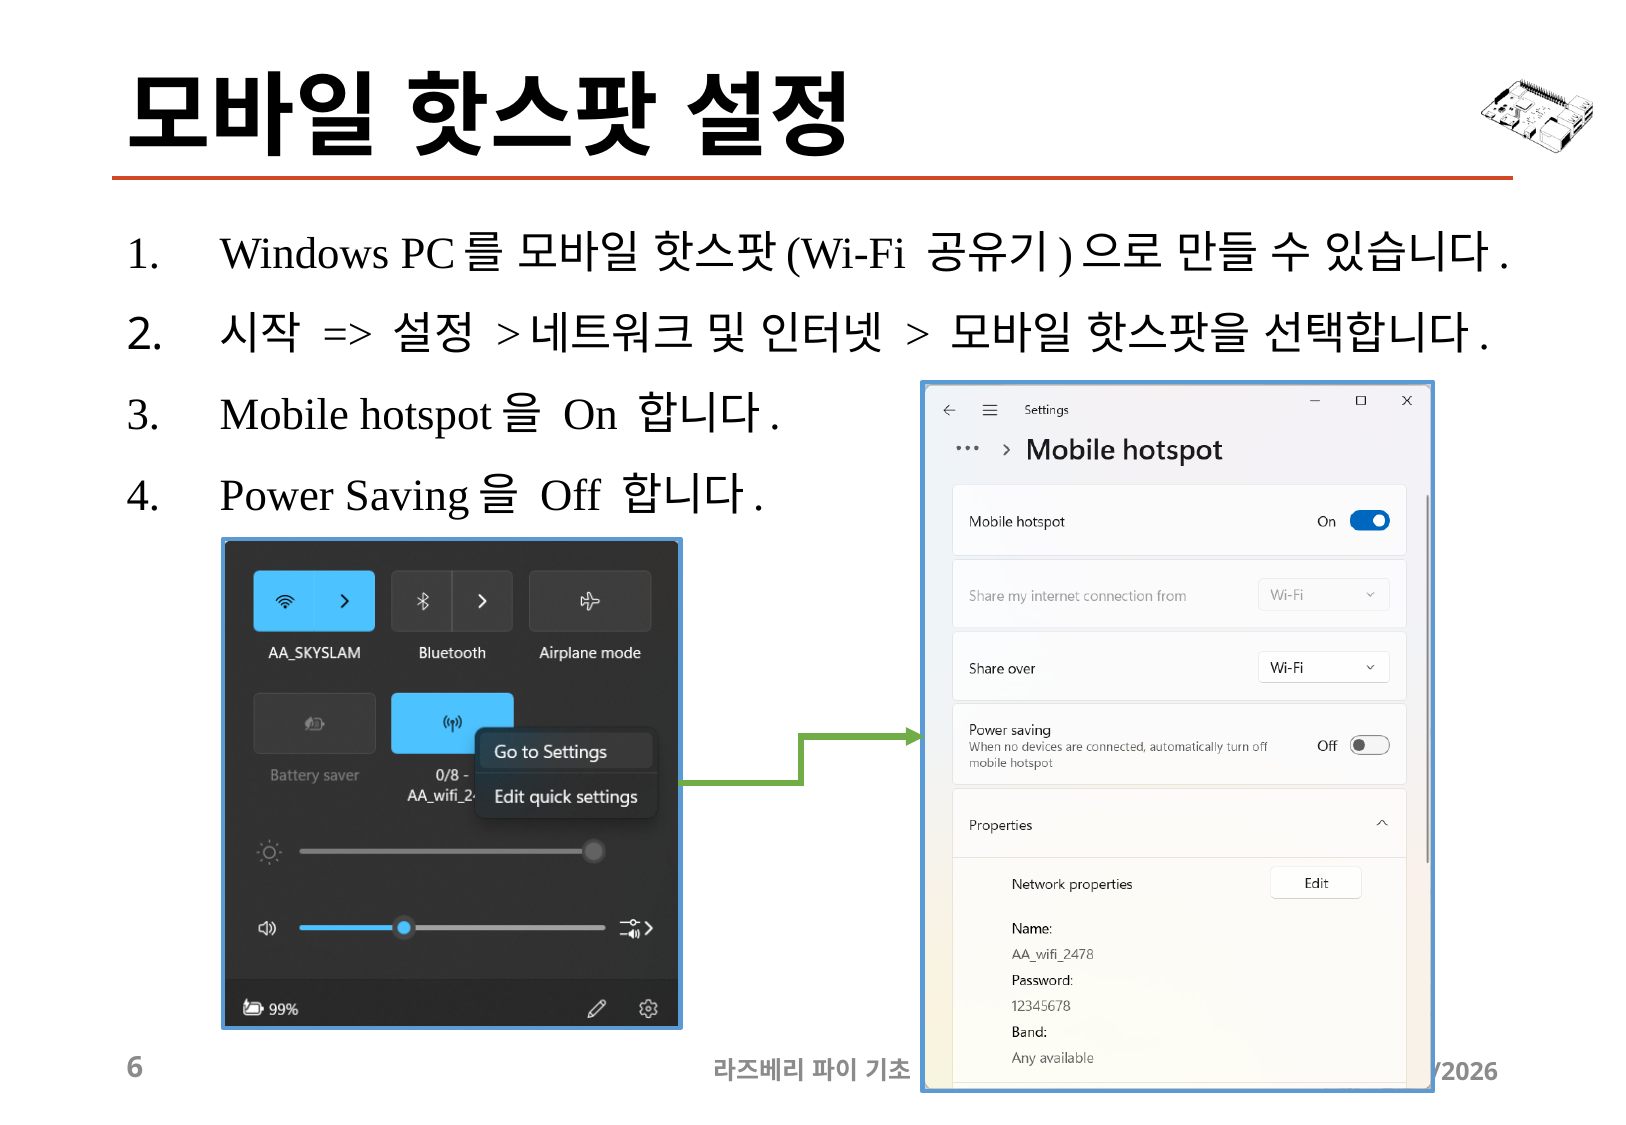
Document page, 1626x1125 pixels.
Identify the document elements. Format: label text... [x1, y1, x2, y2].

picture [1514, 59, 1593, 172]
slide_number 6 [111, 1038, 261, 1098]
picture [924, 384, 1431, 1089]
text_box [678, 736, 925, 784]
picture [225, 541, 679, 1026]
title 모바일 핫스팟 설정 [111, 59, 1514, 179]
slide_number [1322, 1042, 1514, 1103]
footer 라즈베리 파이 기초 [538, 1042, 1087, 1103]
list Windows PC를 모바일 핫스팟(Wi-Fi 공유기)으로 만들 수 있습니다. 시작 => 설정 >네트워크 및 인터넷 > 모바일 핫스팟을 선택합니다. Mobile hotspot을 On 합니다. Power Saving을 Off 합니다. [111, 205, 1514, 563]
